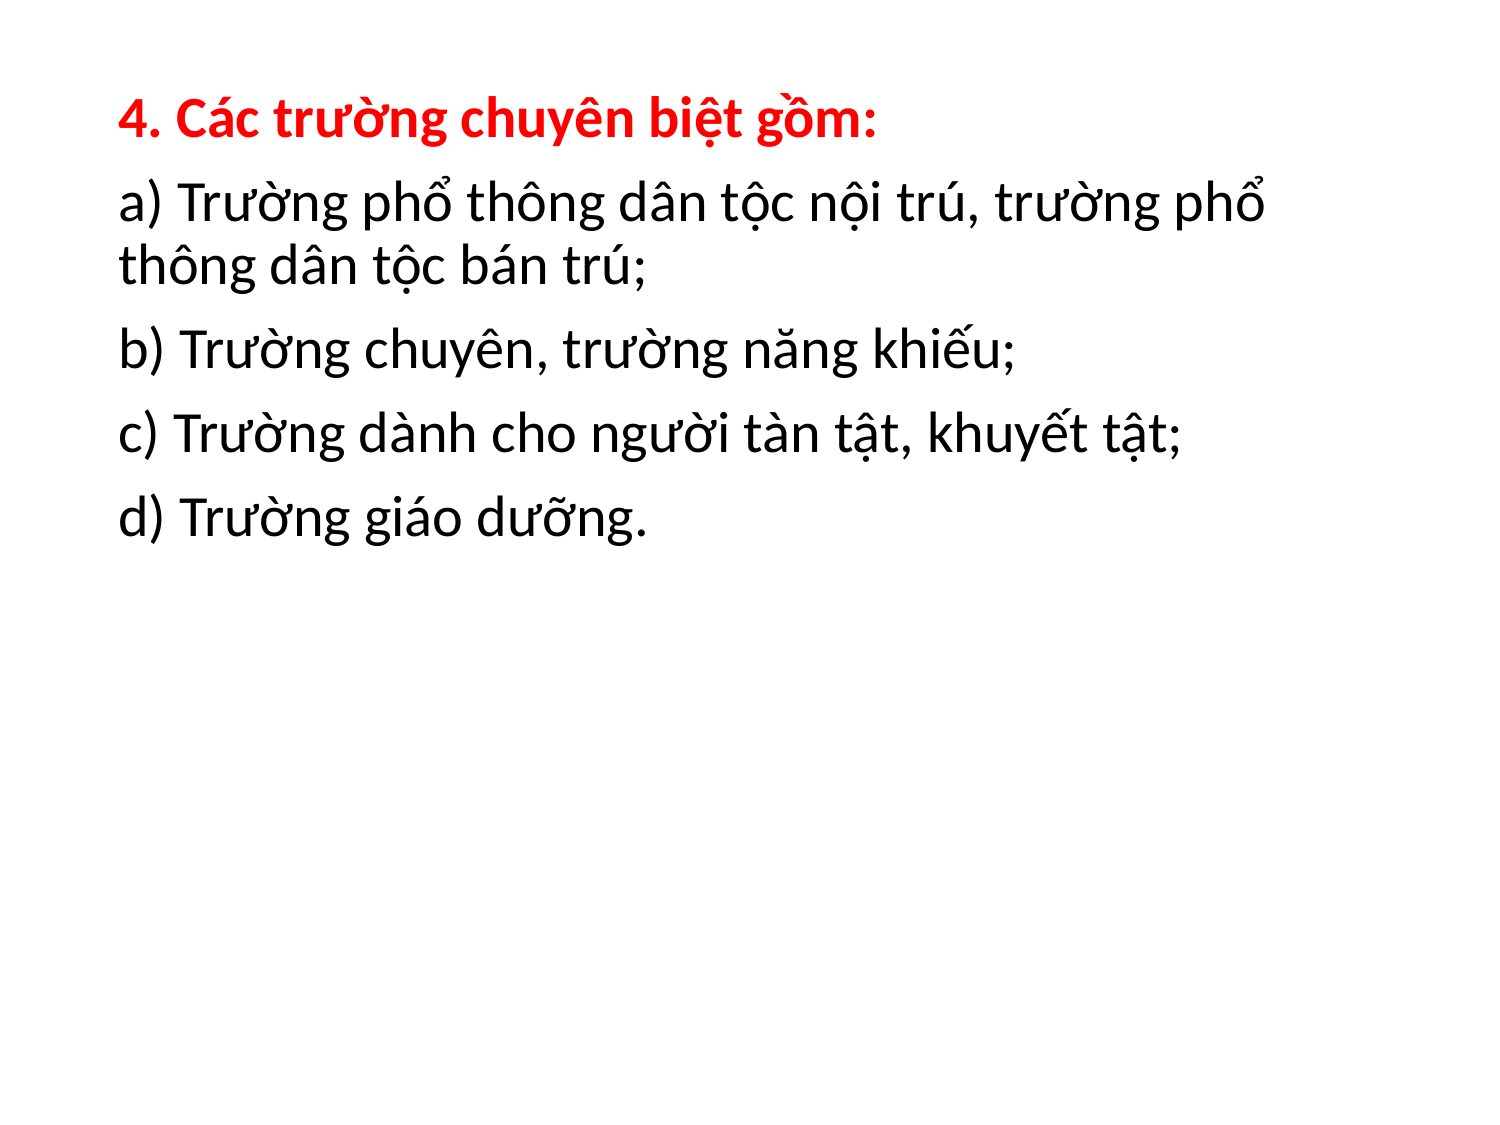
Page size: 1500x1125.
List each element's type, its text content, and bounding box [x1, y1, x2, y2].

list 4. Các trường chuyên biệt gồm: a) Trường phổ thông dân tộc nội trú, trường phổ thông dân tộc bán trú; b) Trường chuyên, trường năng khiếu; c) Trường dành cho người tàn tật, khuyết tật; d) Trường giáo dưỡng. [103, 80, 1397, 1014]
